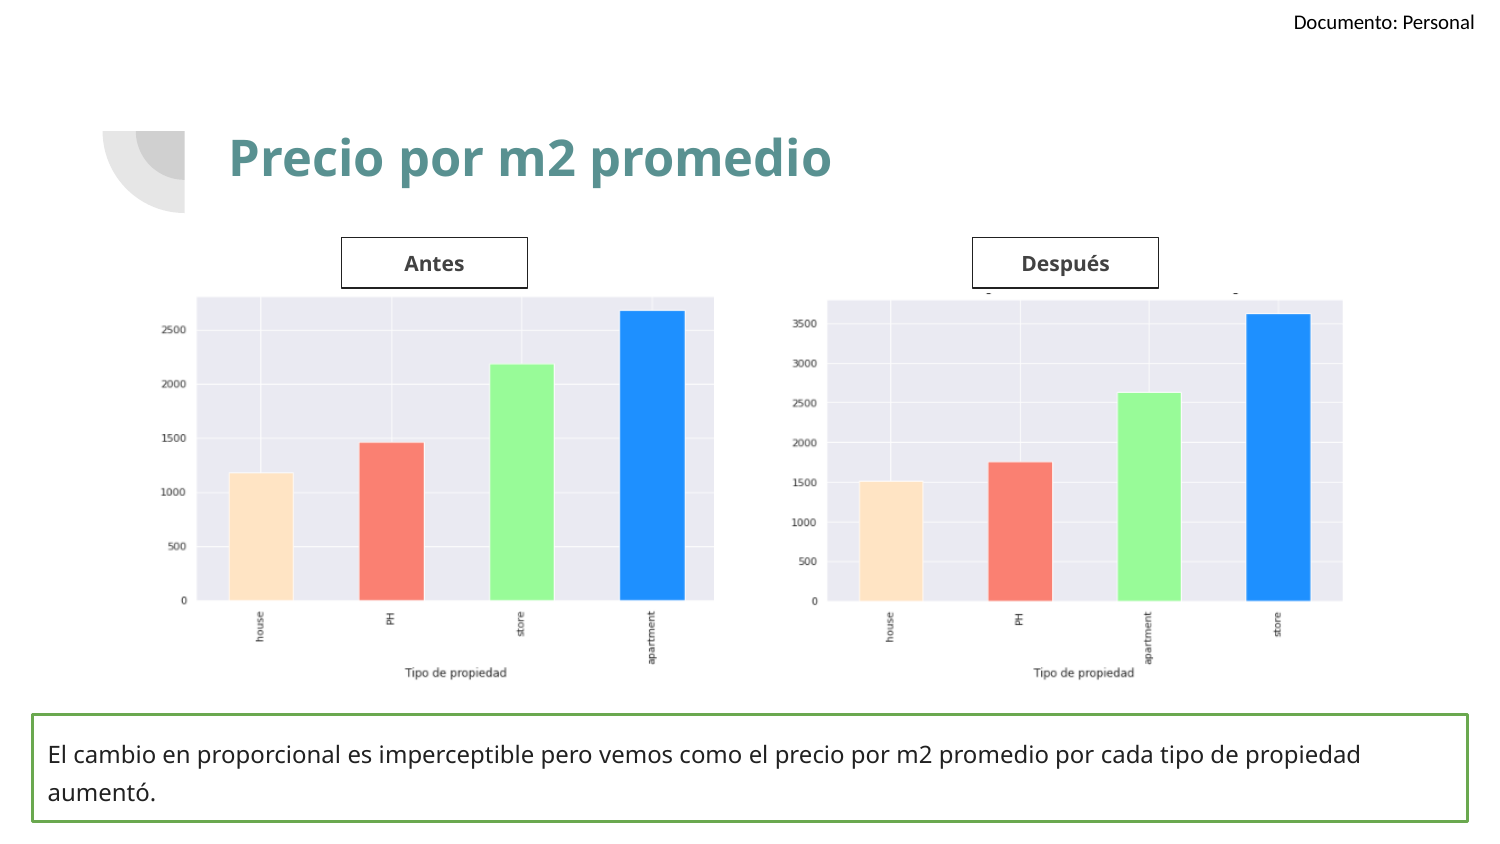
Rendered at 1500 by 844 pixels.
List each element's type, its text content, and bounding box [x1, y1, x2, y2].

picture [155, 293, 714, 684]
text_box Antes [341, 237, 528, 289]
title Precio por m2 promedio [213, 110, 1000, 220]
text_box Después [972, 237, 1159, 289]
text_box El cambio en proporcional es imperceptible pero vemos como el precio por m2 promedio por cada tipo de propiedad aumentó. [32, 714, 1468, 822]
picture [786, 293, 1345, 684]
